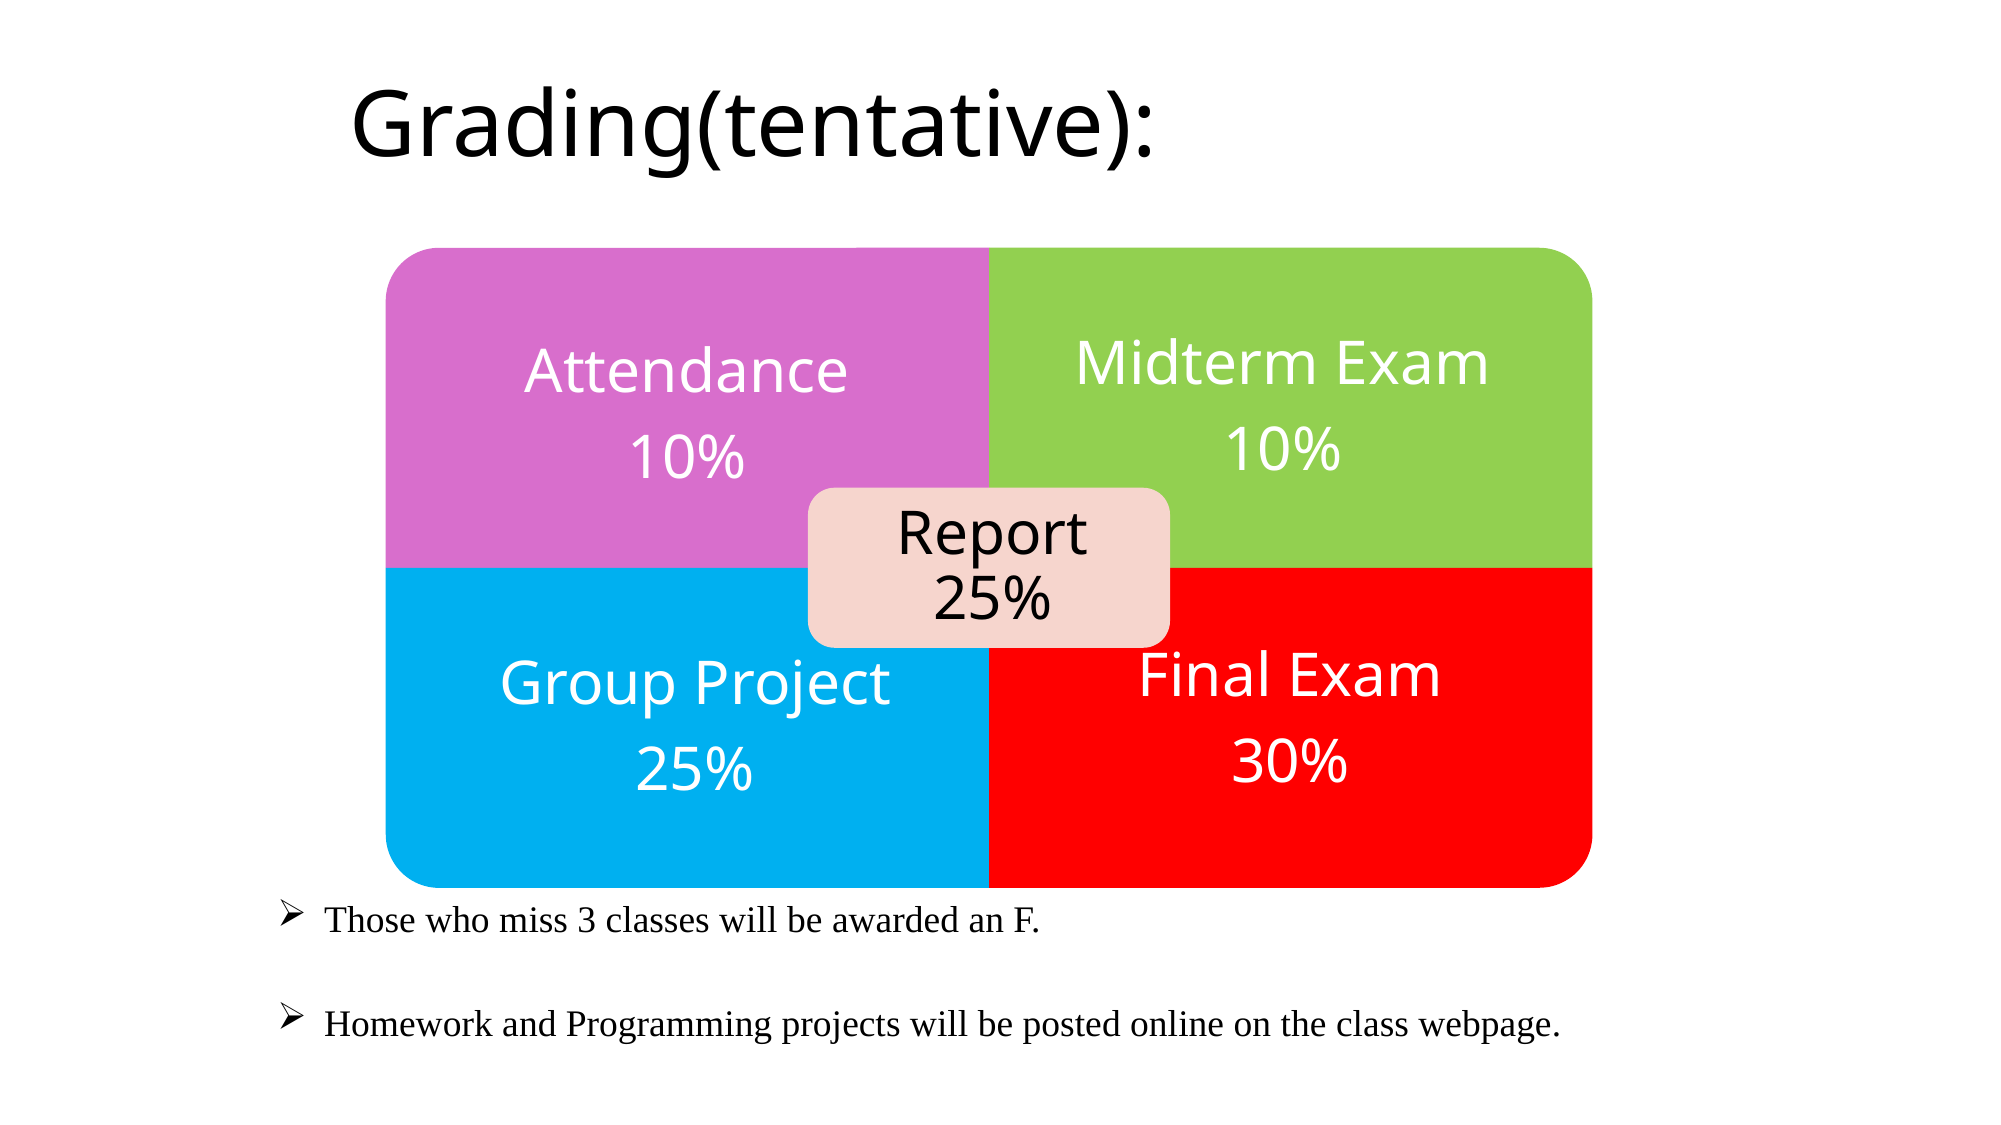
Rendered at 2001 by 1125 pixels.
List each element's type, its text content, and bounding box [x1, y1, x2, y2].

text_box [385, 247, 1593, 889]
text_box Those who miss 3 classes will be awarded an F. [262, 887, 1263, 948]
text_box Grading(tentative): [334, 57, 1404, 183]
text_box Homework and Programming projects will be posted online on the class webpage. [262, 991, 1839, 1051]
